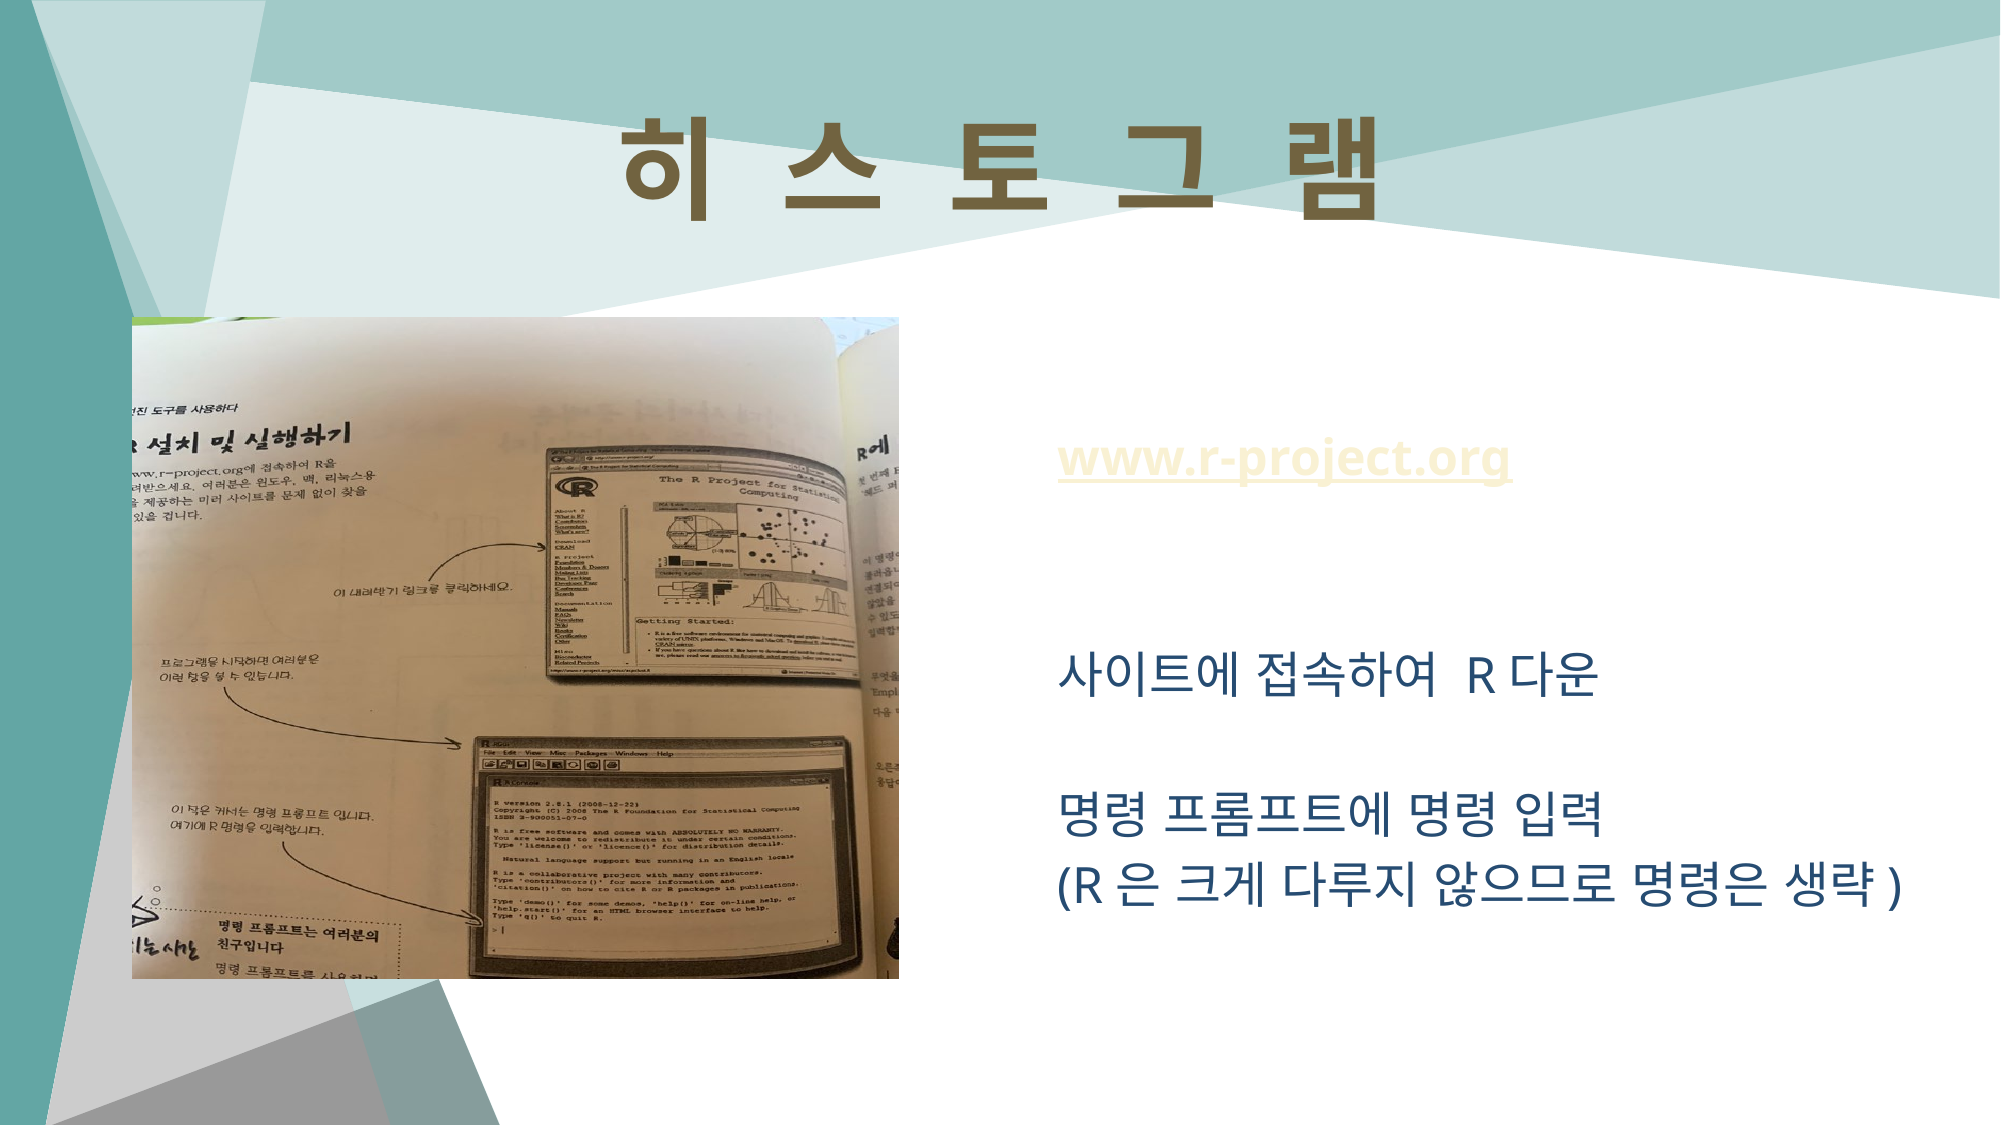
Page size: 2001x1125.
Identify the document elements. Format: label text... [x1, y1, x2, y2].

title 히 스 토 그 램 [209, 88, 1791, 246]
subtitle www.r-project.org 사이트에 접속하여 R다운 명령 프롬프트에 명령 입력 (R은 크게 다루지 않으므로 명령은 생략) [1042, 602, 1959, 877]
picture [132, 317, 899, 979]
